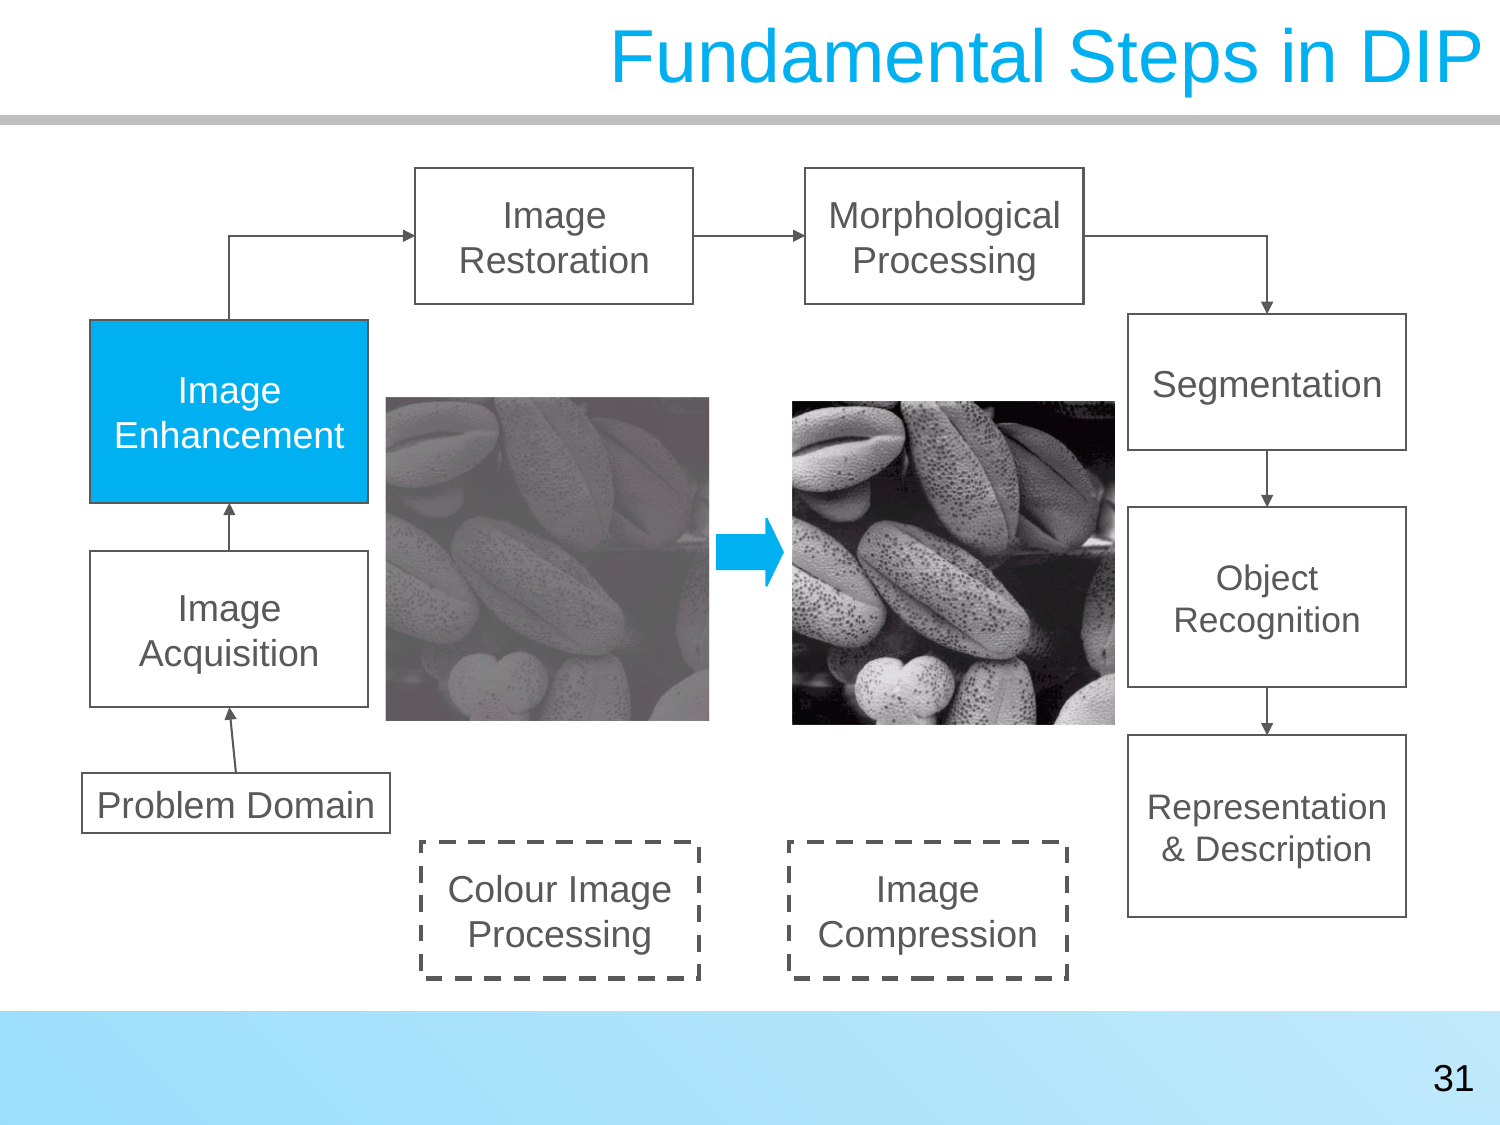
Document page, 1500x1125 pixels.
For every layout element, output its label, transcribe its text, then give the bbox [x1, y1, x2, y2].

picture [383, 395, 713, 721]
picture [791, 400, 1115, 732]
title Fundamental Steps in DIP [0, 0, 1500, 121]
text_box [79, 167, 1407, 979]
